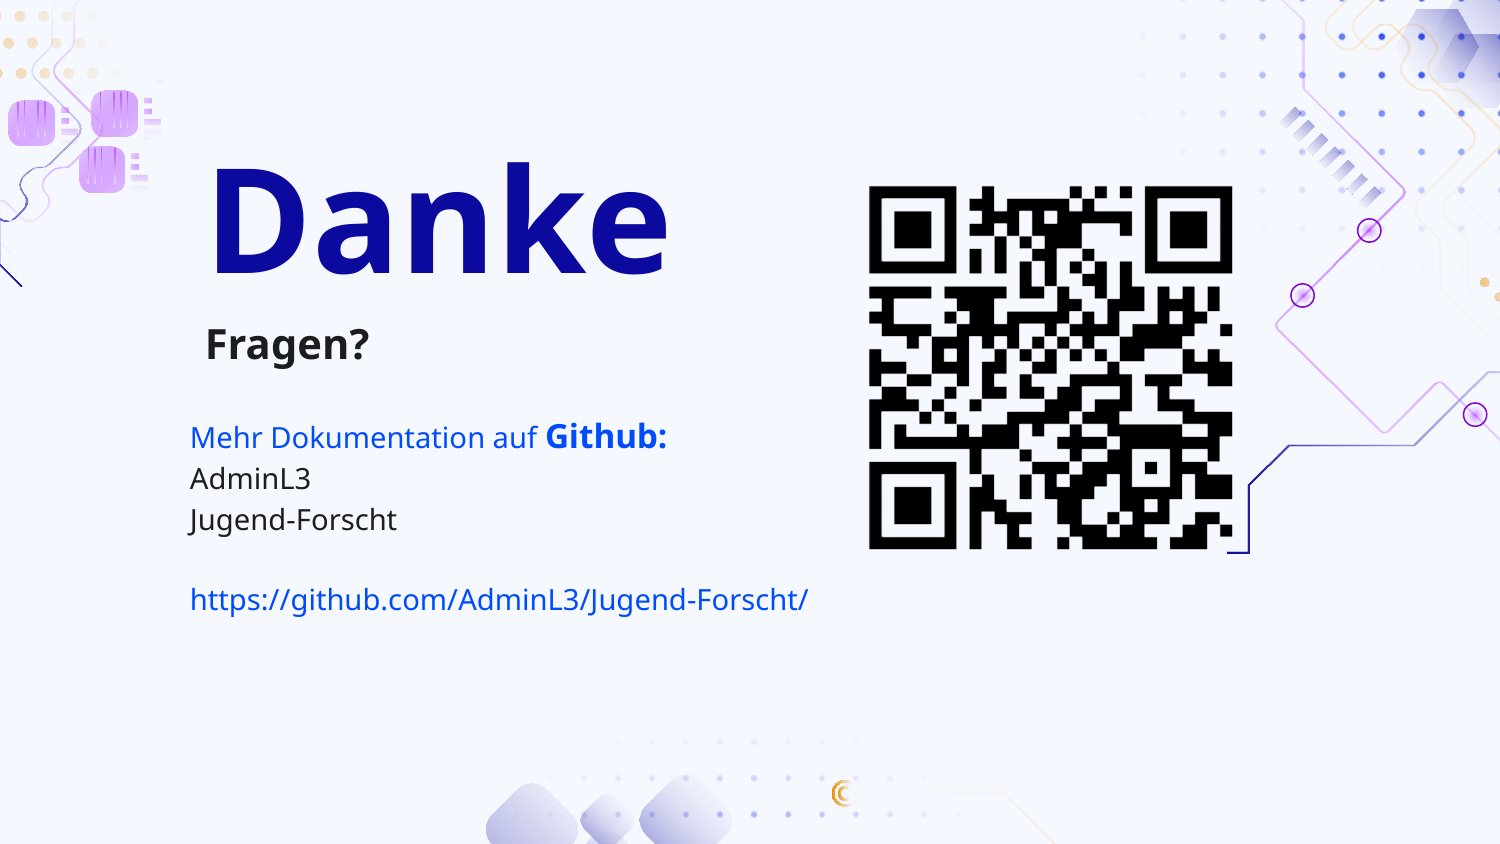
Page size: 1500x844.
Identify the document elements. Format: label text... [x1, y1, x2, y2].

picture [815, 133, 1286, 603]
subtitle Mehr Dokumentation auf Github: AdminL3 Jugend-Forscht https://github.com/AdminL3/Jugend-Forscht/ [175, 430, 810, 596]
title Danke [189, 112, 1105, 287]
picture [436, 701, 1019, 844]
subtitle Fragen? [189, 295, 810, 359]
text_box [1110, 0, 1500, 710]
picture [835, 783, 856, 804]
